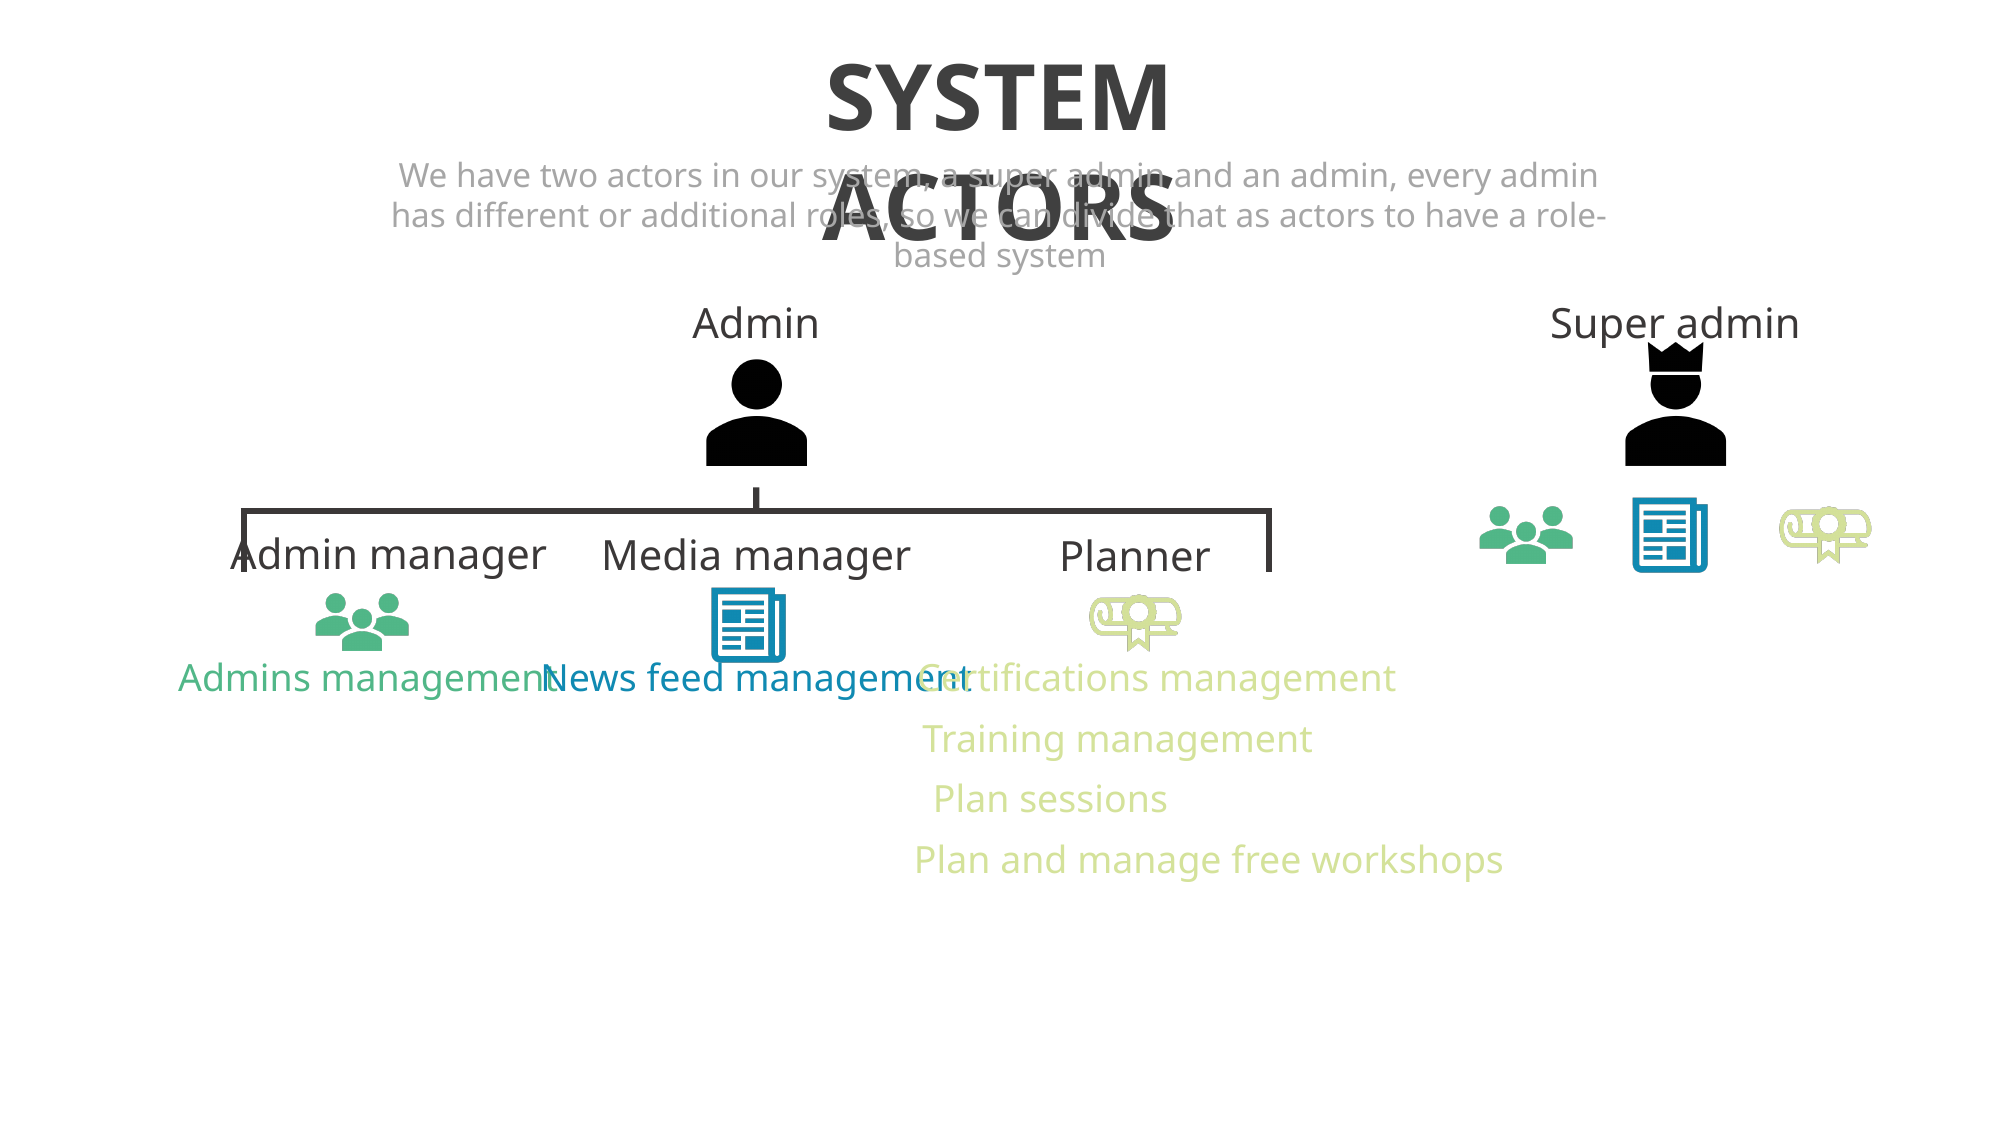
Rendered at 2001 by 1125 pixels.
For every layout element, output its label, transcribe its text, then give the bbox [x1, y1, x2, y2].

text_box Super admin [1535, 289, 1816, 355]
picture [309, 569, 415, 675]
picture [1473, 482, 1579, 588]
text_box Admin manager [215, 520, 562, 586]
text_box Plan and manage free workshops [899, 828, 1520, 889]
picture [1772, 482, 1878, 588]
text_box Admin [677, 289, 836, 355]
text_box Admins management [163, 646, 525, 707]
picture [681, 337, 832, 488]
text_box Planner [1044, 521, 1226, 587]
picture [1082, 570, 1188, 676]
text_box SYSTEM ACTORS [639, 31, 1360, 147]
text_box Media manager [586, 521, 927, 587]
text_box Plan sessions [918, 768, 1184, 828]
text_box We have two actors in our system, a super admin and an admin, every admin has different or additional roles, so we can divide that as actors to have a role-based system [361, 147, 1639, 282]
text_box News feed management [525, 646, 902, 707]
picture [1600, 337, 1751, 588]
picture [695, 572, 801, 678]
text_box Certifications management [902, 646, 1412, 707]
text_box Training management [907, 707, 1328, 768]
